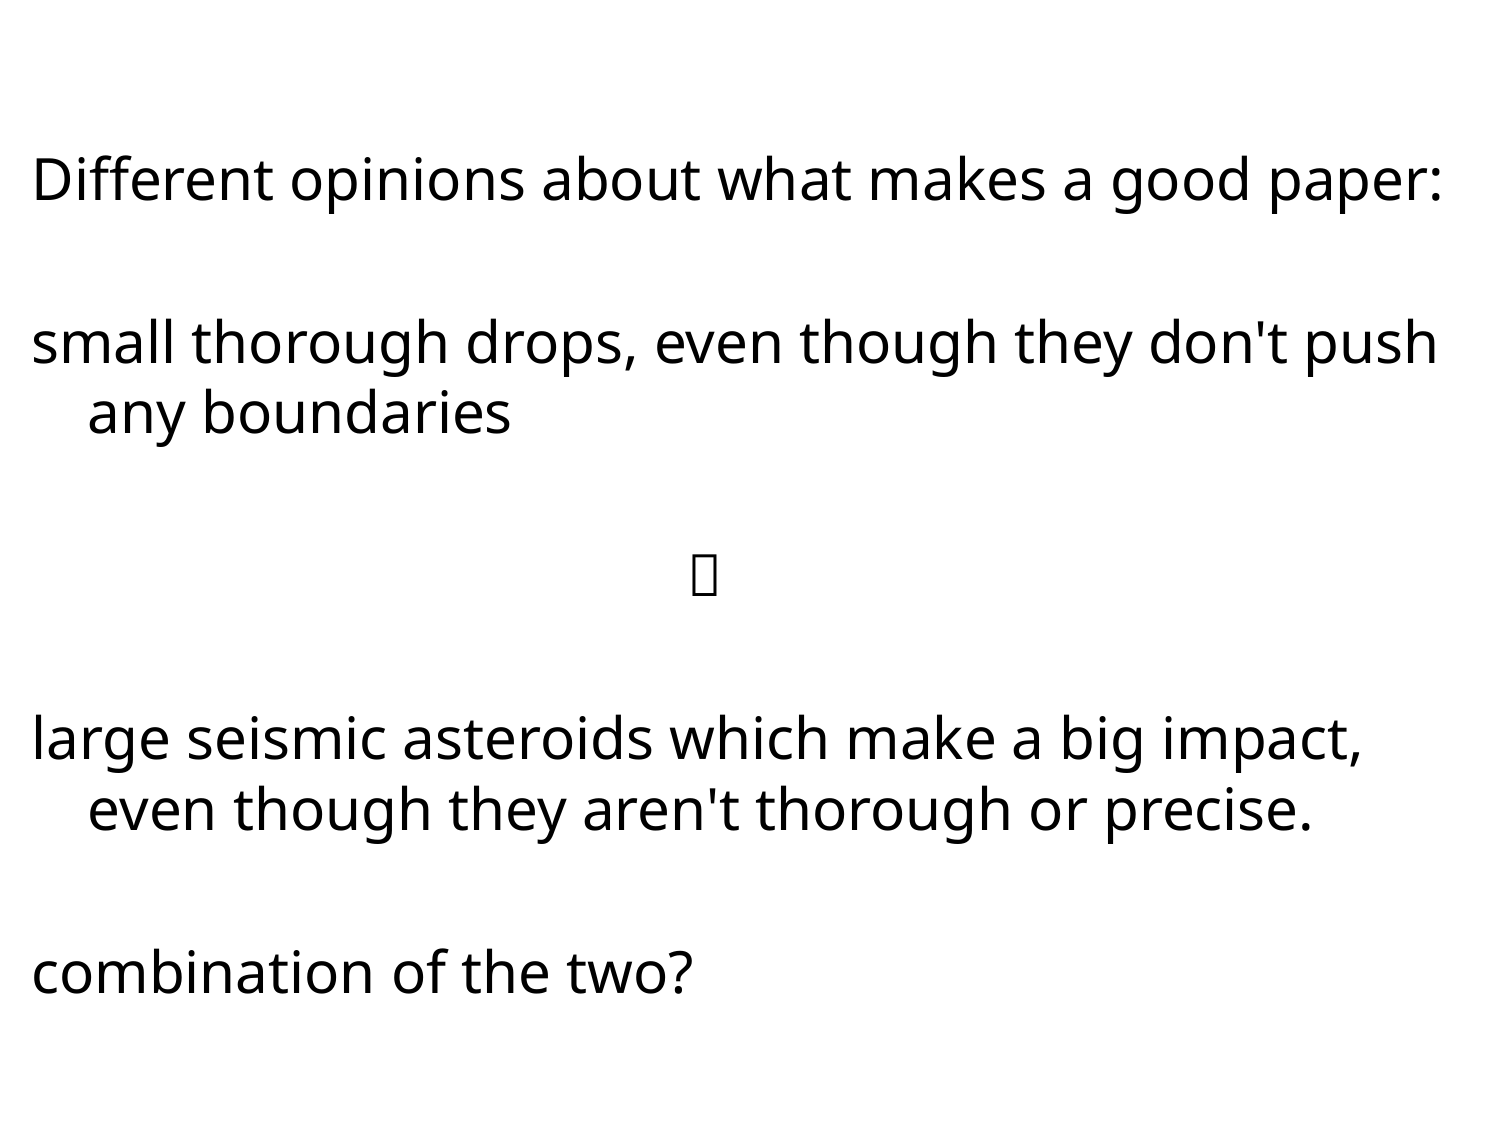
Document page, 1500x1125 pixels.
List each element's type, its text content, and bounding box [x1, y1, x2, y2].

list Different opinions about what makes a good paper: small thorough drops, even though they don't push any boundaries  large seismic asteroids which make a big impact, even though they aren't thorough or precise. combination of the two? [16, 134, 1483, 1063]
